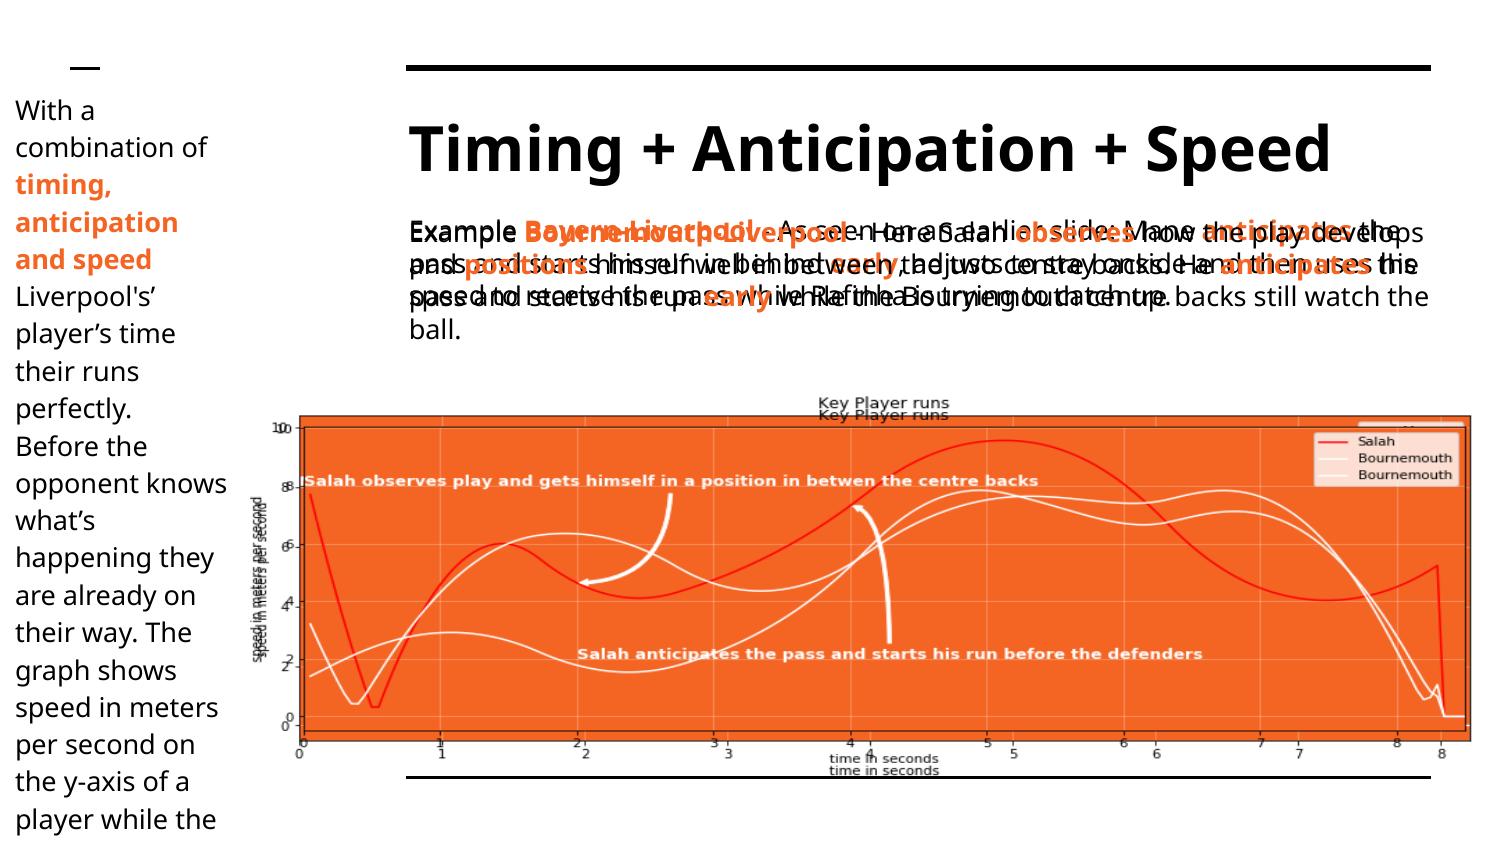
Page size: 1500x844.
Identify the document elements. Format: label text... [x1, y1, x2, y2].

title Timing + Anticipation + Speed [393, 94, 1431, 198]
picture [242, 387, 1484, 786]
list With a combination of timing, anticipation and speed Liverpool's’ player’s time their runs perfectly. Before the opponent knows what’s happening they are already on their way. The graph shows speed in meters per second on the y-axis of a player while the x-axis shows the time in seconds of a sequence. [0, 73, 243, 844]
text_box Example Bournemouth-Liverpool - Here Salah observes how the play develops and positions himself well in between the two centre backs. He anticipates the pass and starts his run early while the Bournemouth centre backs still watch the ball. [393, 199, 1471, 322]
